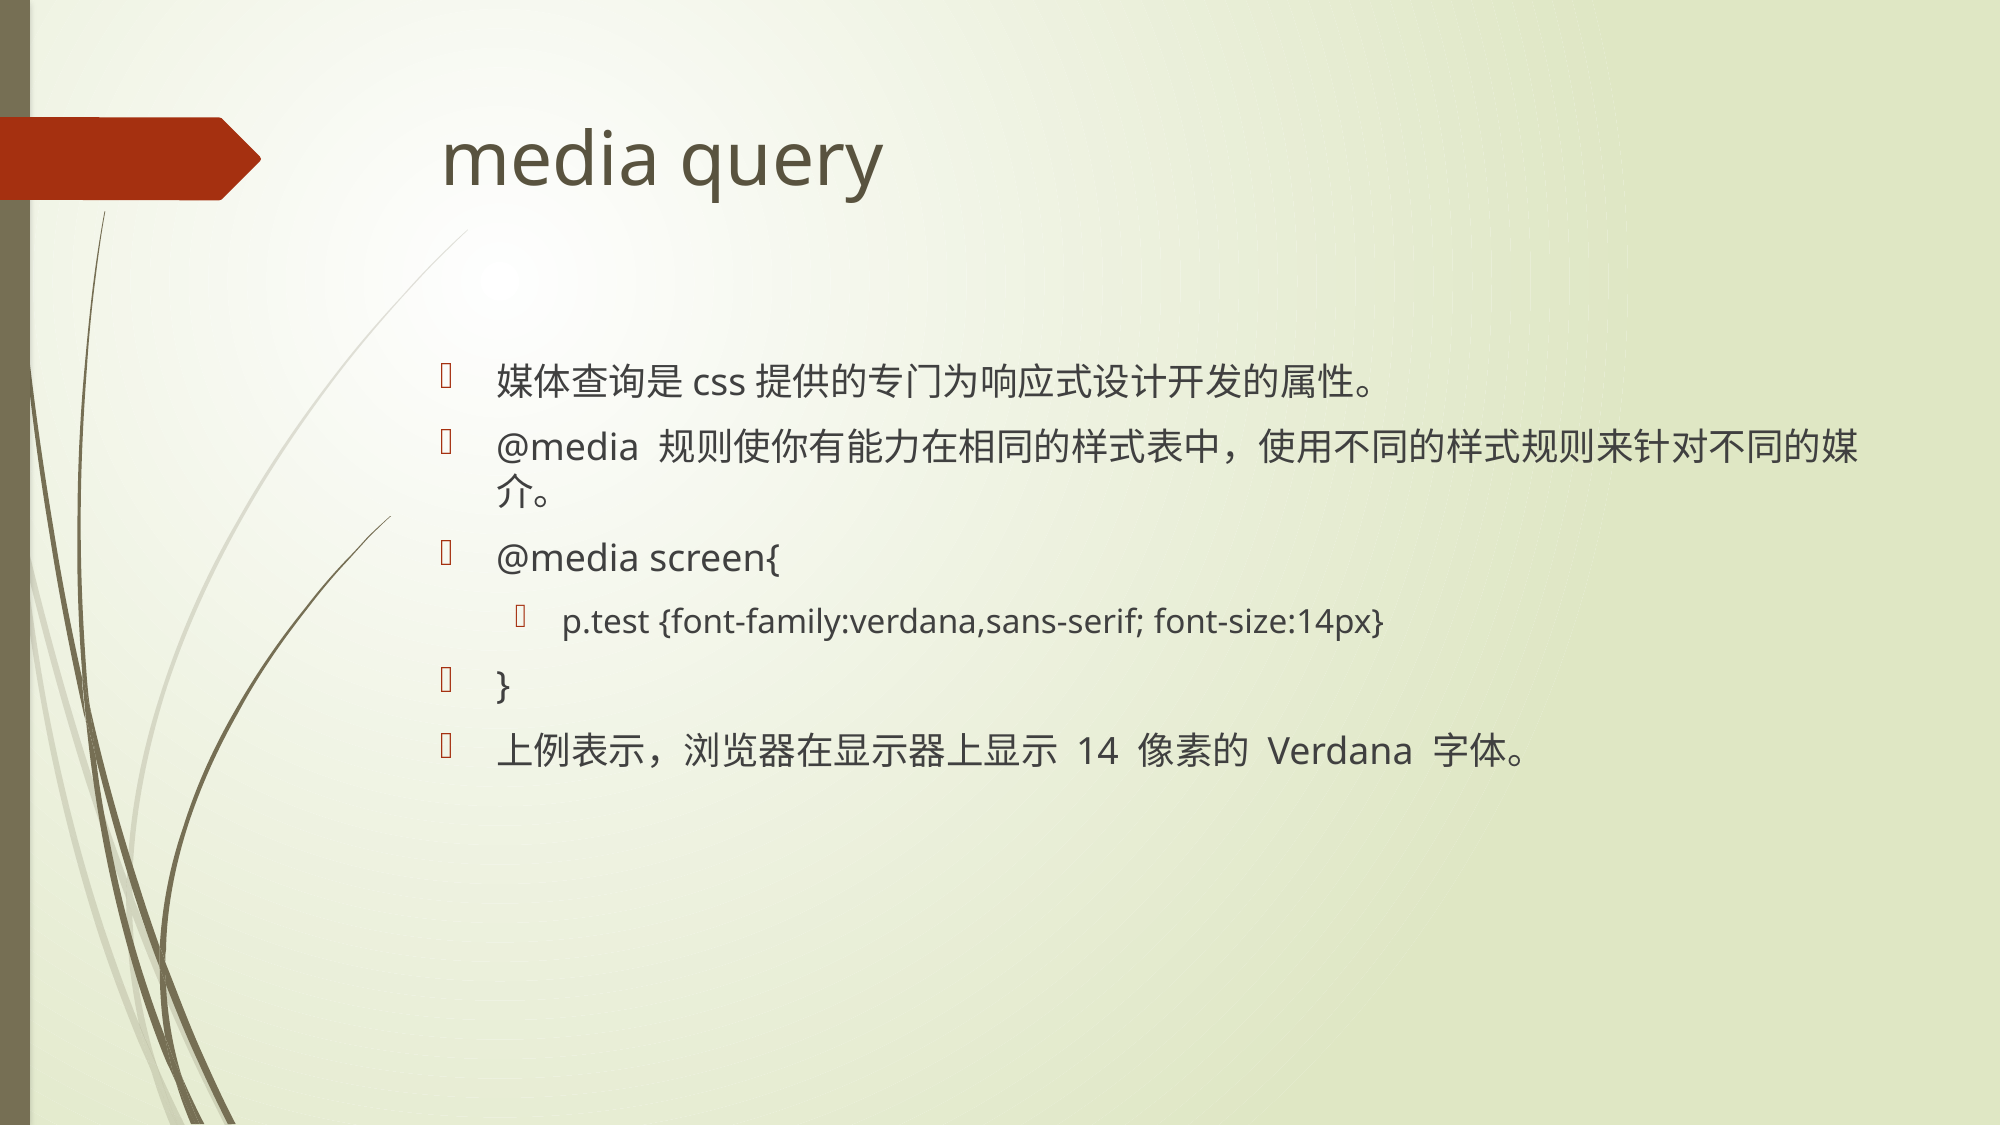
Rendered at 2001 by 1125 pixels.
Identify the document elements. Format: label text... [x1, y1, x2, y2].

list 媒体查询是css提供的专门为响应式设计开发的属性。 @media 规则使你有能力在相同的样式表中，使用不同的样式规则来针对不同的媒介。 @media screen{ p.test {font-family:verdana,sans-serif; font-size:14px} } 上例表示，浏览器在显示器上显示 14 像素的 Verdana 字体。 [424, 350, 1888, 970]
title media query [425, 102, 1888, 313]
